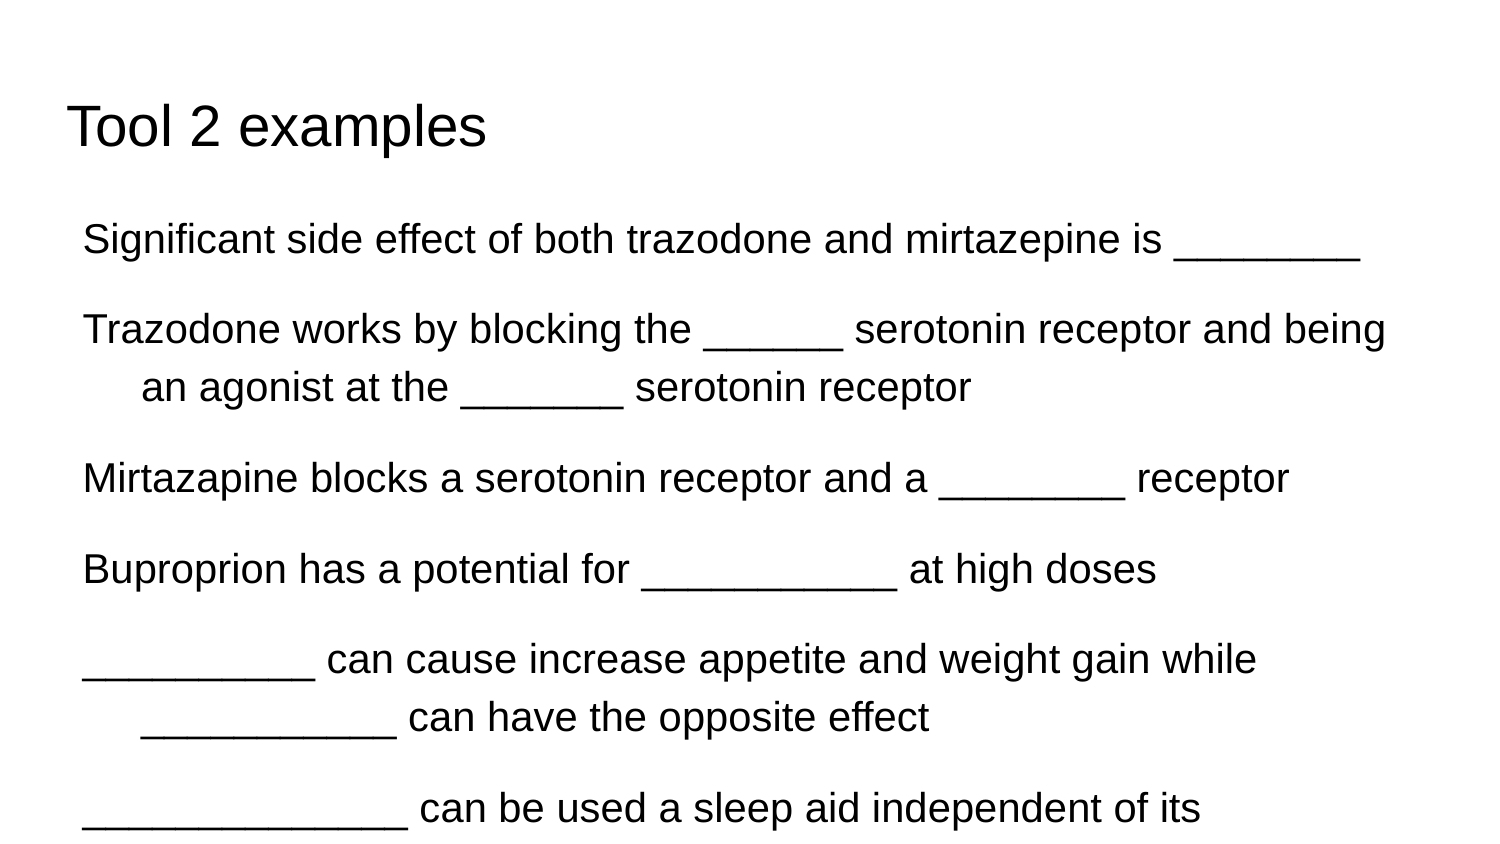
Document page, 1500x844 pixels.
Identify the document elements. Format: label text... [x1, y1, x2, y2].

list Significant side effect of both trazodone and mirtazepine is ________ Trazodone works by blocking the ______ serotonin receptor and being an agonist at the _______ serotonin receptor Mirtazapine blocks a serotonin receptor and a ________ receptor Buproprion has a potential for ___________ at high doses __________ can cause increase appetite and weight gain while ___________ can have the opposite effect ______________ can be used a sleep aid independent of its antidepressant activity [51, 189, 1449, 750]
title Tool 2 examples [51, 72, 1449, 167]
